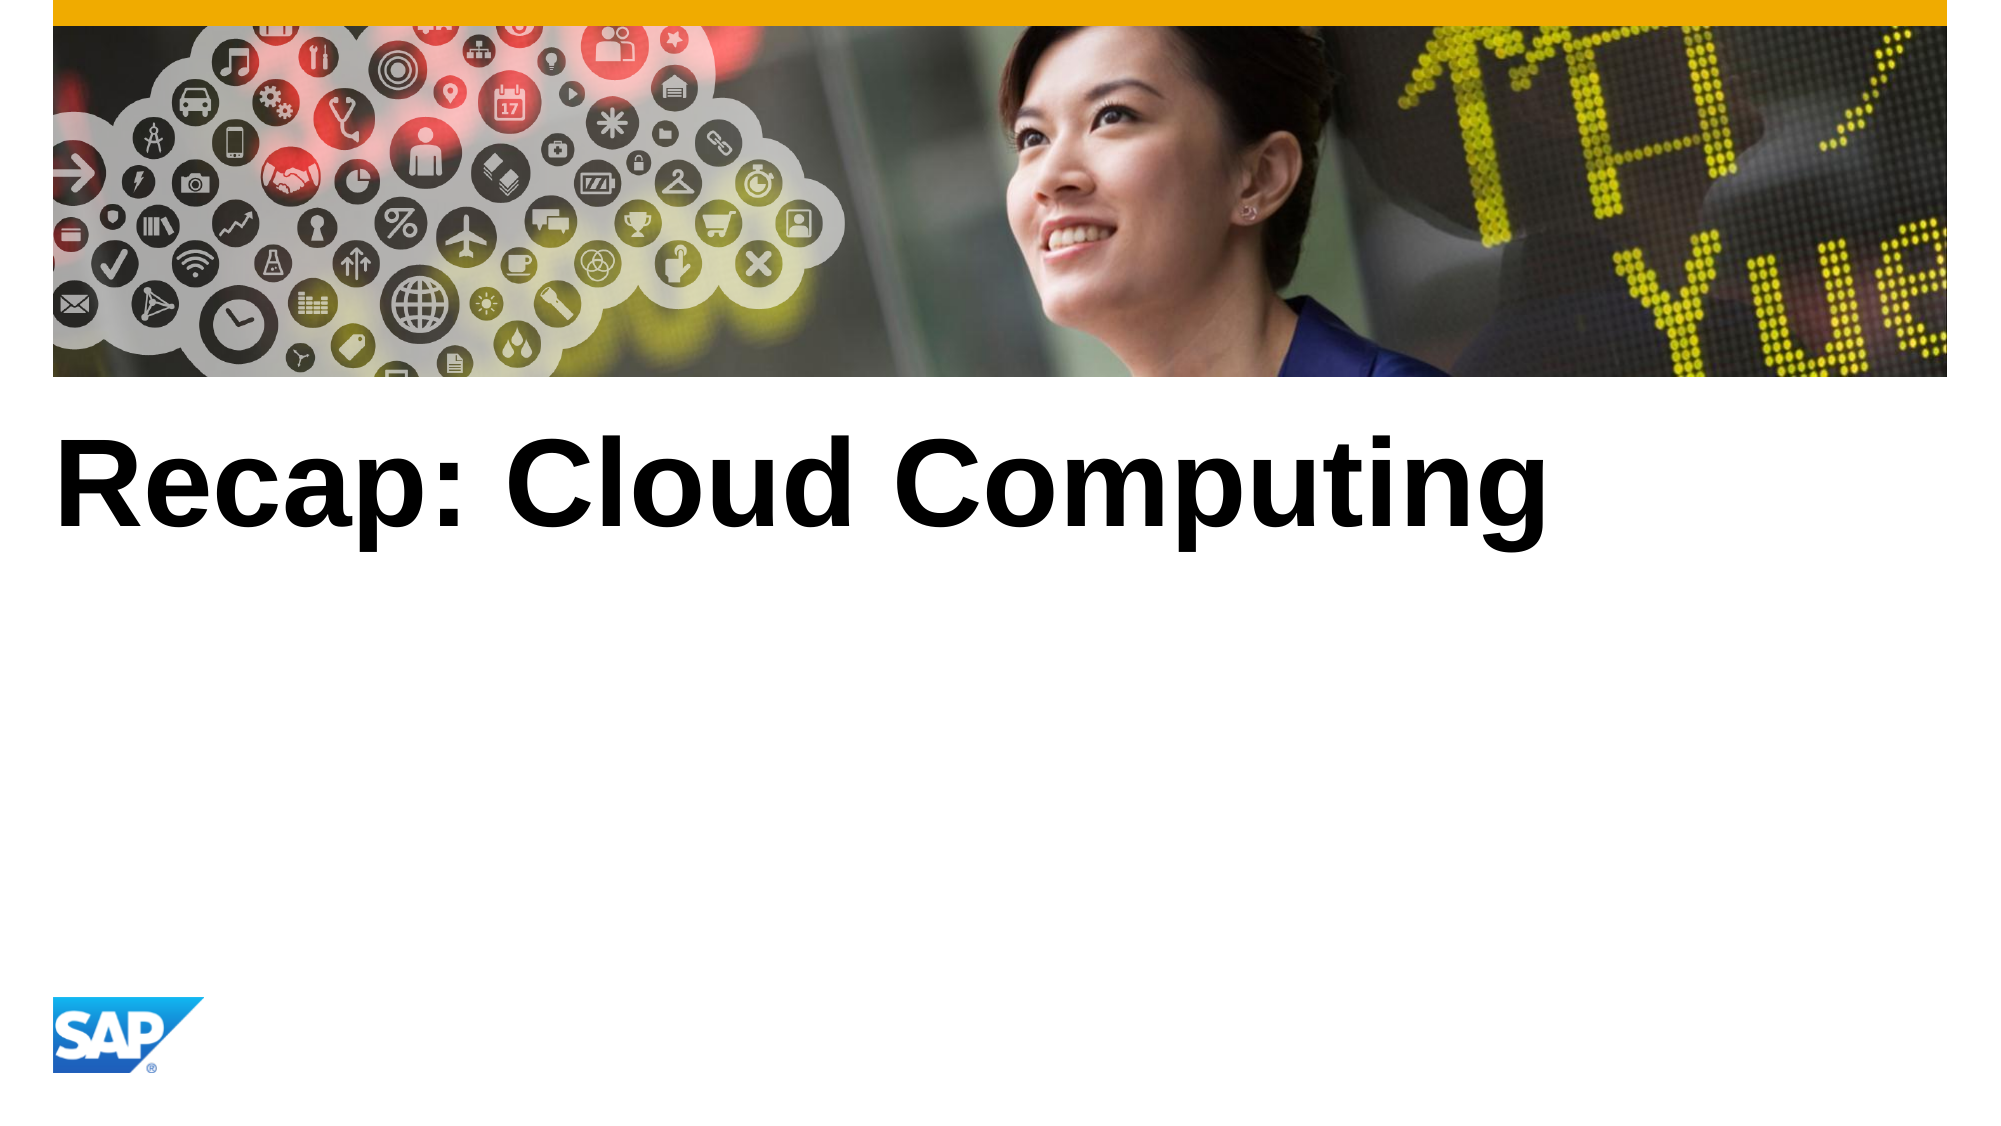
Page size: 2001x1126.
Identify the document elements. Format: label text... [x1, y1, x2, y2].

picture [53, 997, 204, 1073]
picture [52, 26, 1948, 380]
title Recap: Cloud Computing [53, 401, 1947, 553]
